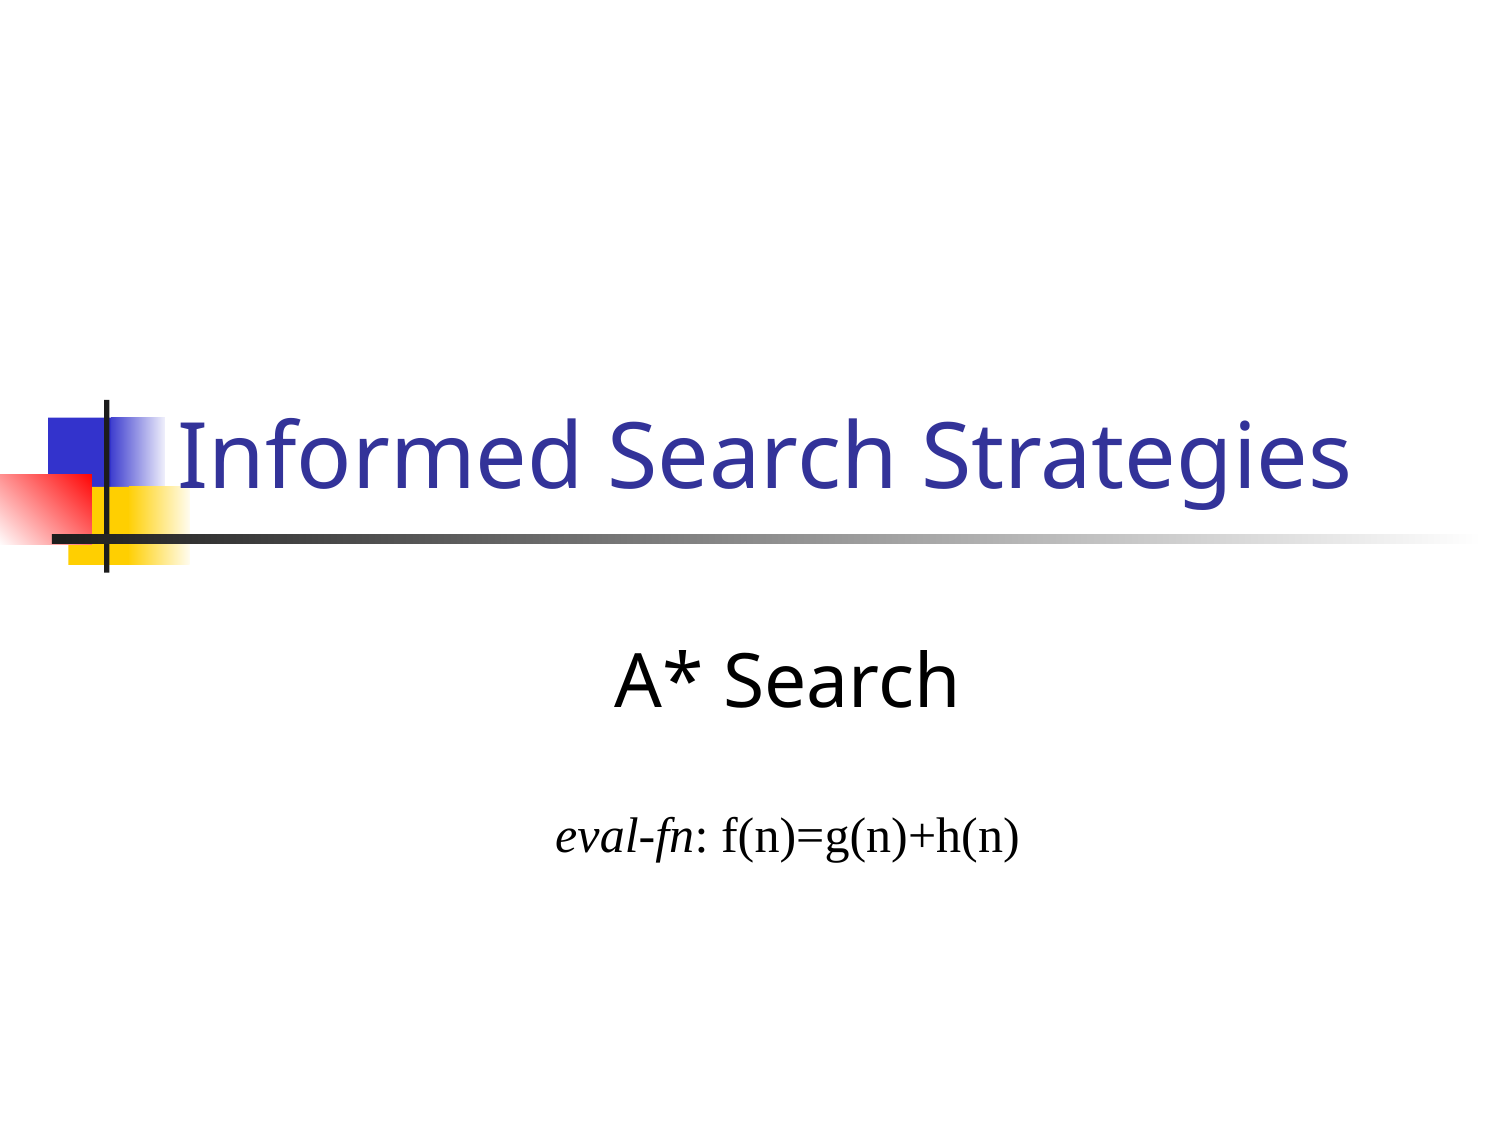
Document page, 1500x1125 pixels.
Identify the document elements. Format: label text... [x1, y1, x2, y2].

subtitle A* Search eval-fn: f(n)=g(n)+h(n) [237, 624, 1338, 1063]
title Informed Search Strategies [162, 274, 1438, 516]
